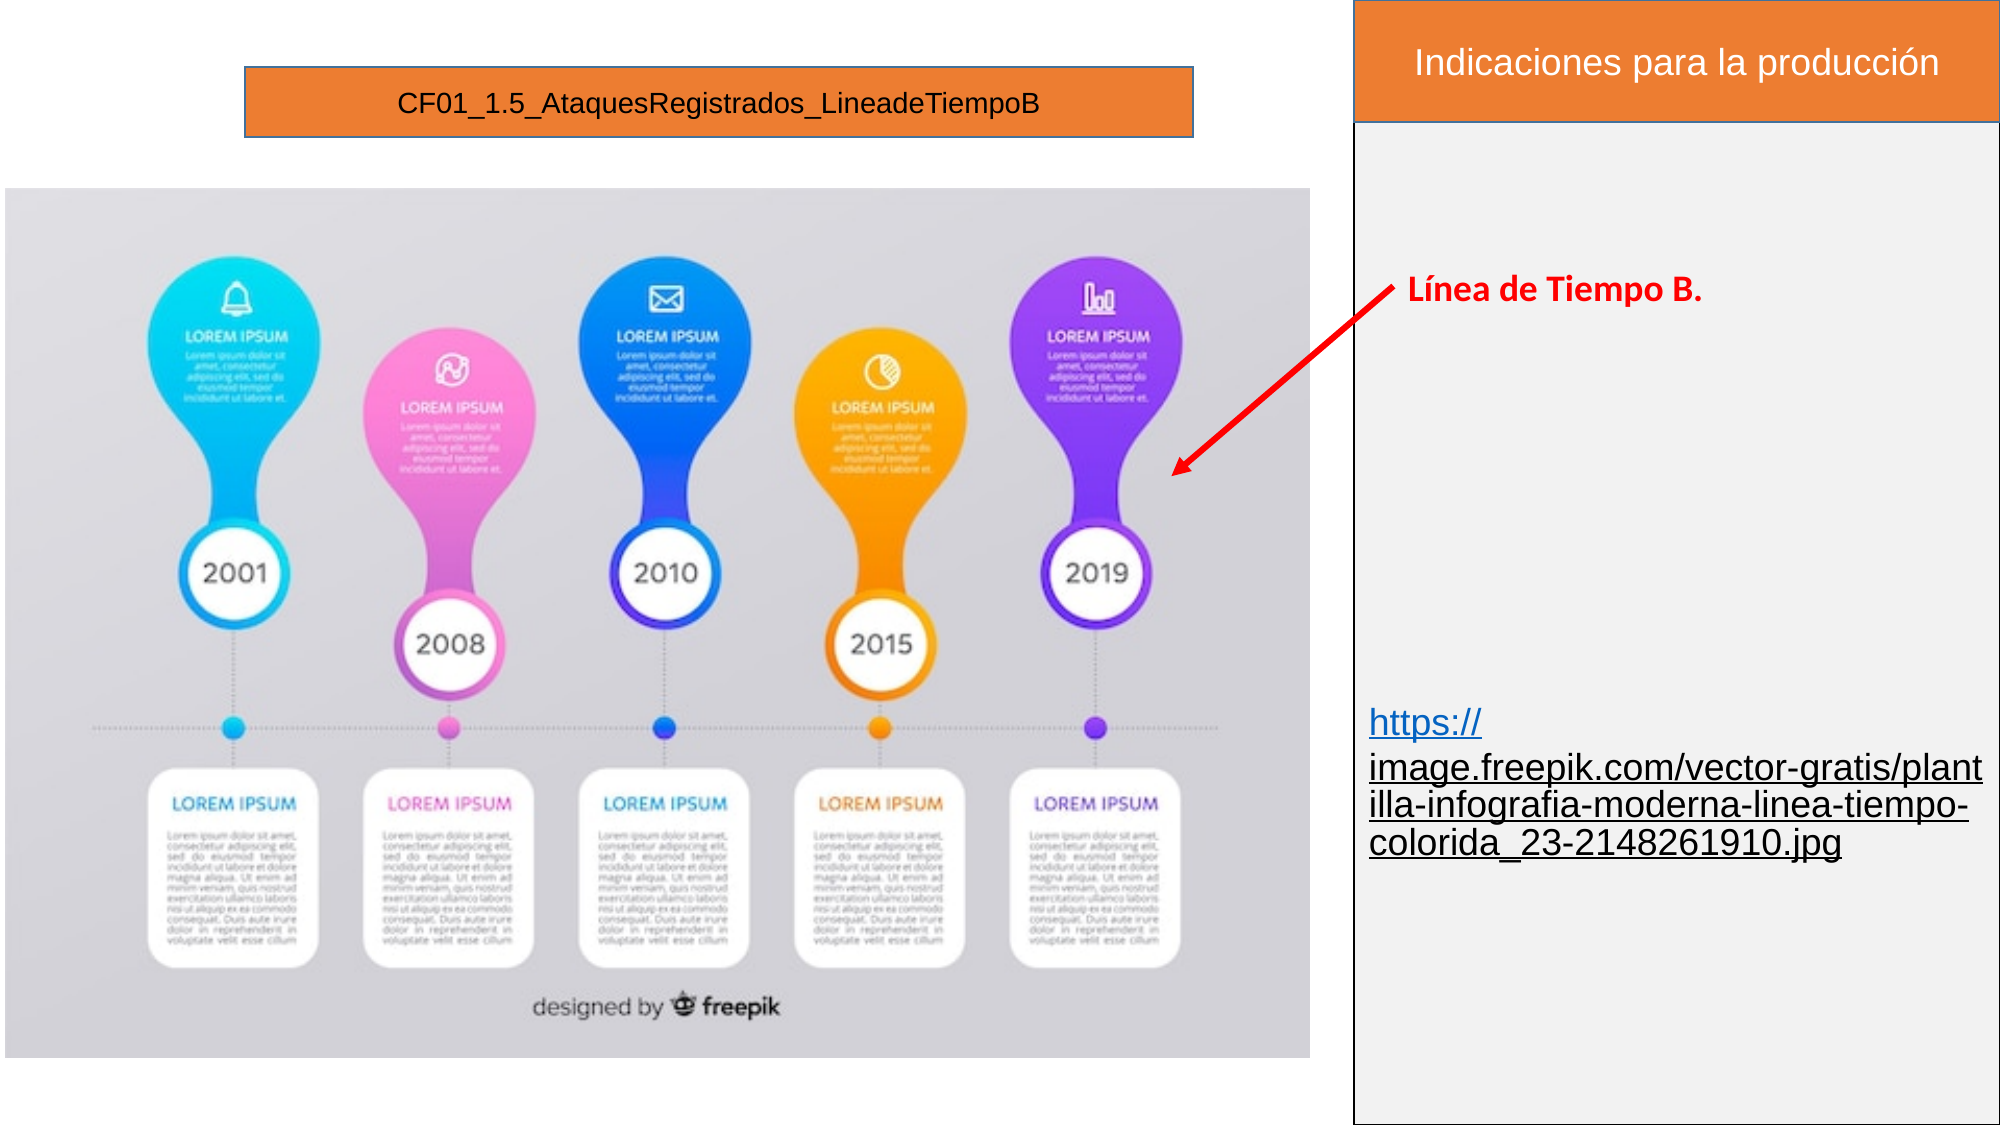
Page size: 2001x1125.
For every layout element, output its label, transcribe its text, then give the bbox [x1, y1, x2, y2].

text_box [1171, 286, 1394, 477]
text_box CF01_1.5_AtaquesRegistrados_LineadeTiempoB [245, 67, 1194, 138]
text_box https://image.freepik.com/vector-gratis/plantilla-infografia-moderna-linea-tiempo-colorida_23-2148261910.jpg [1353, 122, 2000, 1125]
text_box Línea de Tiempo B. [1393, 256, 1885, 316]
text_box Indicaciones para la producción [1353, 0, 2000, 122]
picture [5, 188, 1310, 1058]
